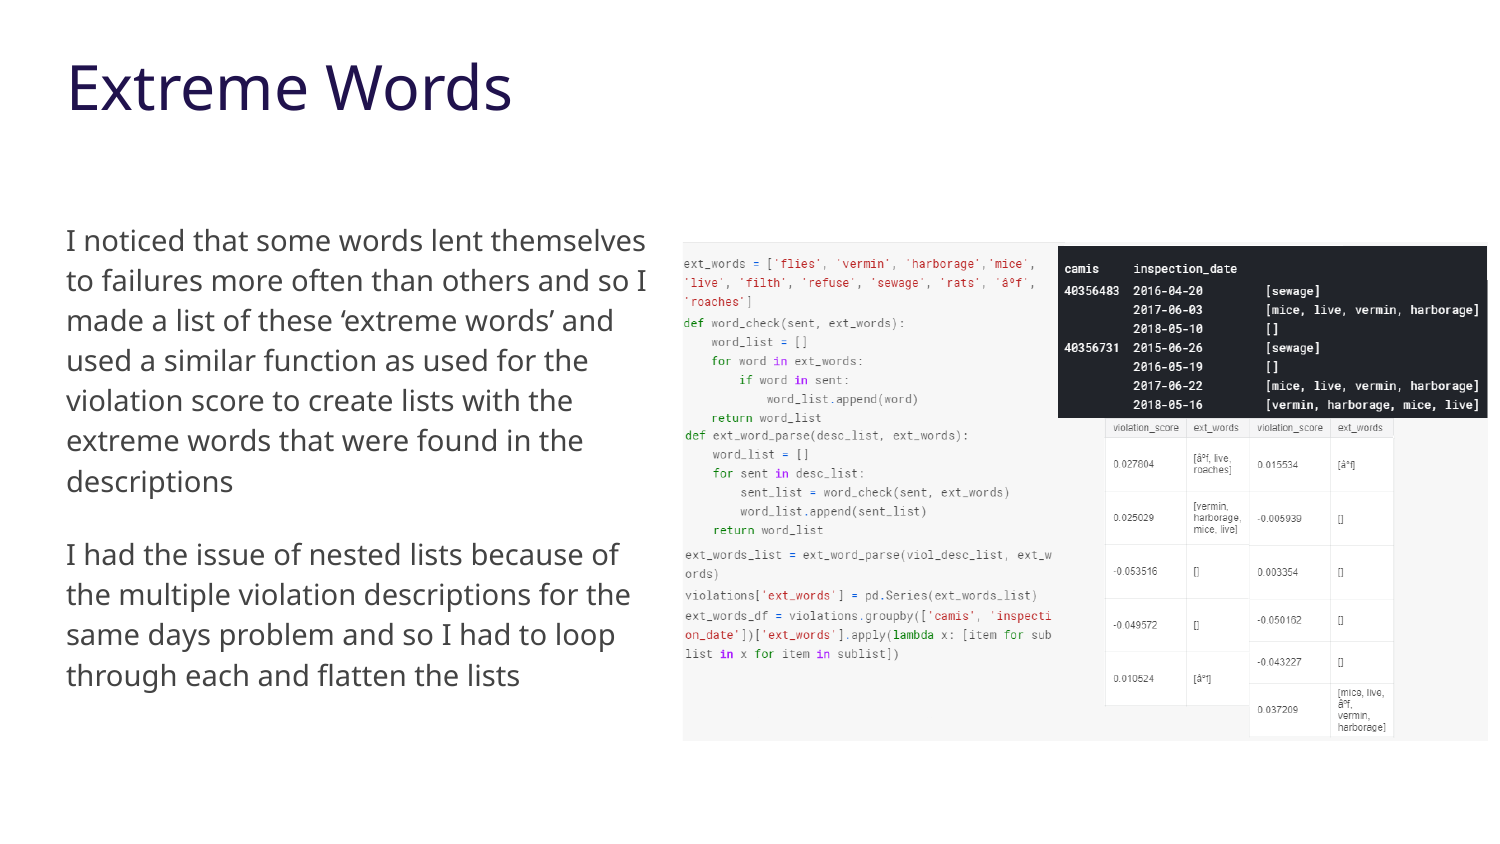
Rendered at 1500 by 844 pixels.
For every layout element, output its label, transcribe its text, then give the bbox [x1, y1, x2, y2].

picture [682, 242, 1500, 741]
title Extreme Words [51, 33, 1449, 133]
list I noticed that some words lent themselves to failures more often than others and so I made a list of these ‘extreme words’ and used a similar function as used for the violation score to create lists with the extreme words that were found in the descriptions I had the issue of nested lists because of the multiple violation descriptions for the same days problem and so I had to loop through each and flatten the lists [51, 201, 683, 750]
